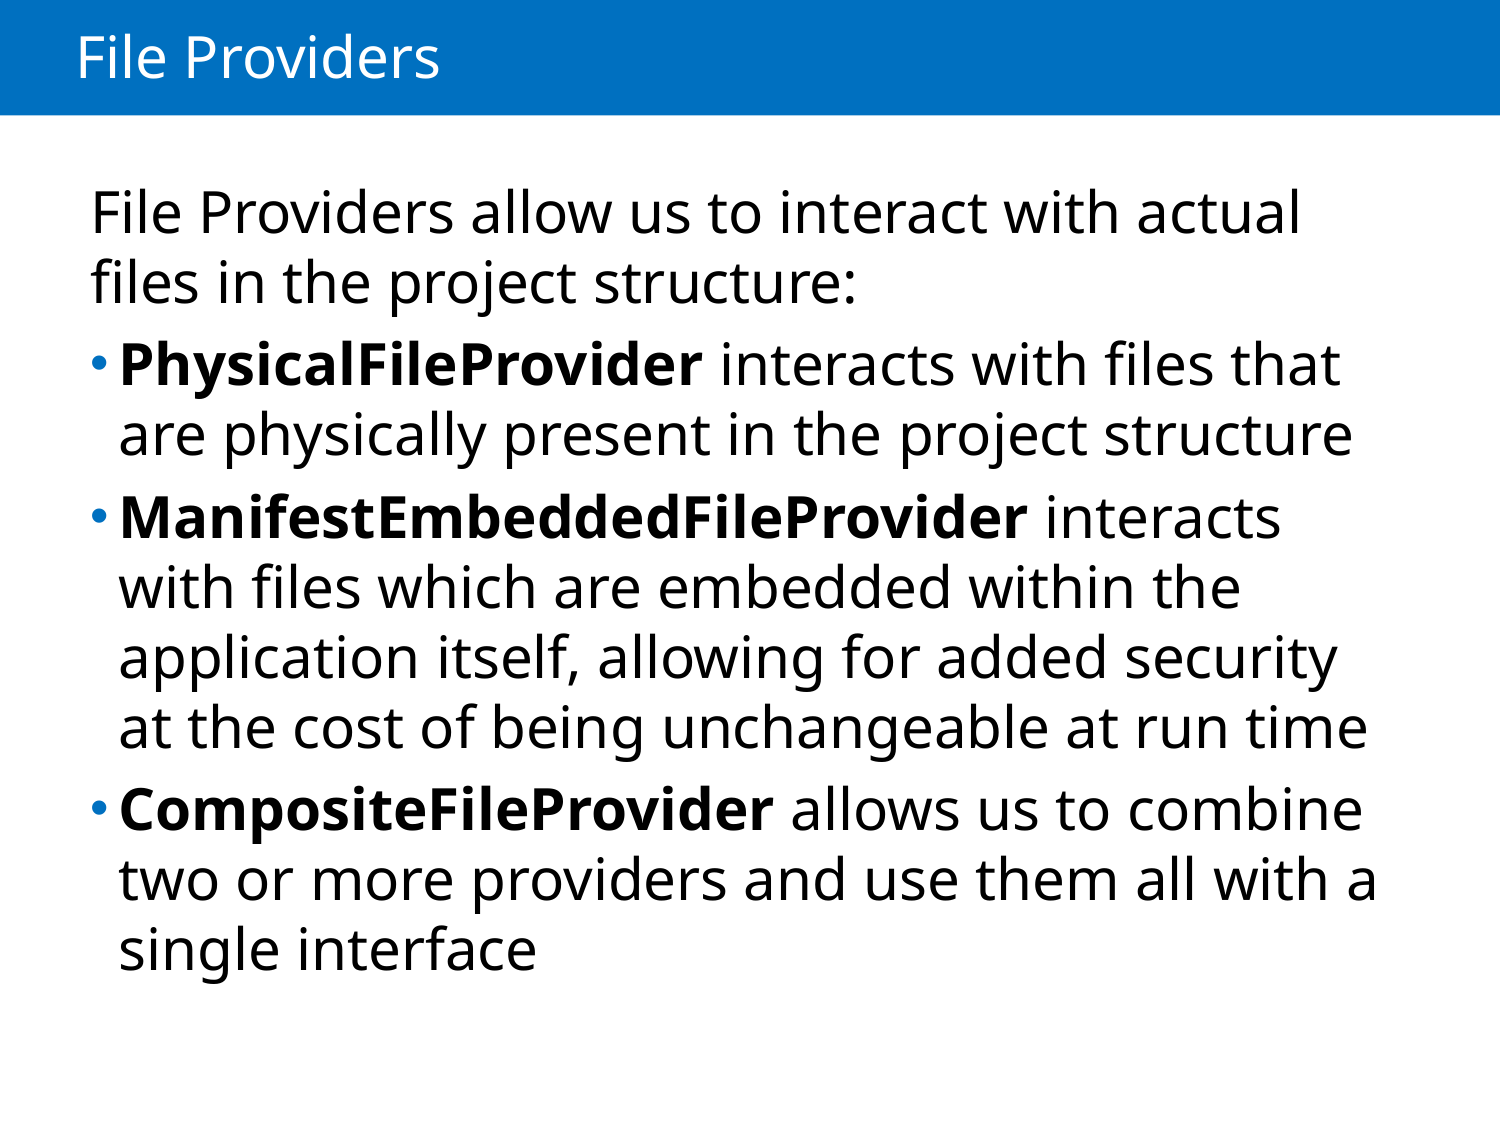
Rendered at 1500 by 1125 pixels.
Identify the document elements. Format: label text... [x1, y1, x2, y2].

title File Providers [75, 0, 1351, 122]
text_box File Providers allow us to interact with actual files in the project structure: PhysicalFileProvider interacts with files that are physically present in the project structure ManifestEmbeddedFileProvider interacts with files which are embedded within the application itself, allowing for added security at the cost of being unchangeable at run time CompositeFileProvider allows us to combine two or more providers and use them all with a single interface [75, 167, 1408, 1012]
